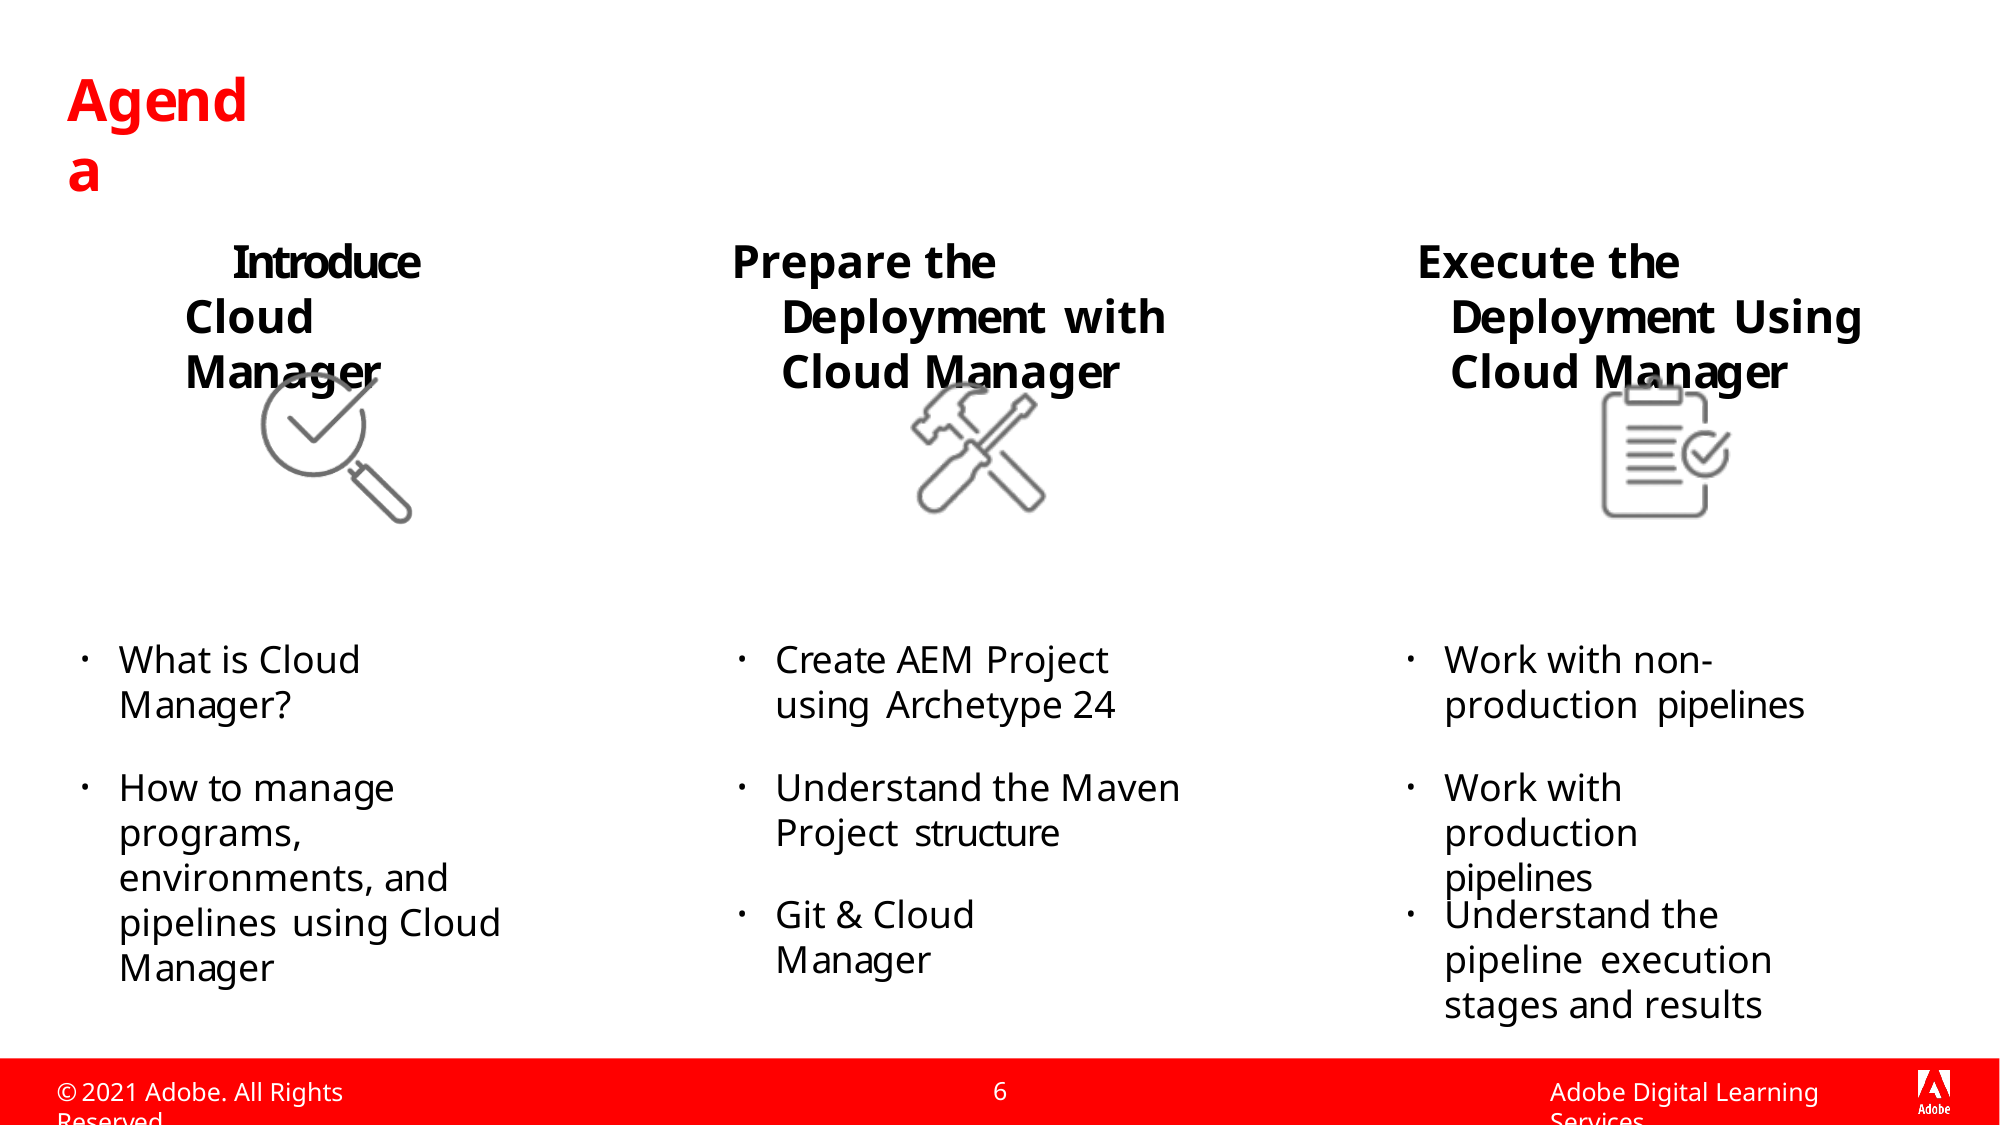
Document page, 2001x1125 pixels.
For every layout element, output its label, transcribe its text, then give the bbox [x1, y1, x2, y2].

picture [250, 361, 416, 528]
text_box What is Cloud Manager? How to manage programs, environments, and pipelines using Cloud Manager [78, 634, 543, 989]
text_box Execute the Deployment Using Cloud Manager [1414, 230, 1903, 398]
text_box Work with production pipelines [1404, 761, 1774, 889]
text_box Work with non-production pipelines [1404, 634, 1845, 727]
picture [1575, 366, 1742, 532]
text_box Understand the pipeline execution stages and results [1404, 889, 1865, 1027]
text_box 6 [986, 1073, 1013, 1105]
picture [1918, 1070, 1950, 1114]
footer © 2021 Adobe. All Rights Reserved [54, 1075, 405, 1125]
slide_number Adobe Digital Learning Services [1548, 1075, 1873, 1125]
title Agenda [65, 61, 261, 252]
picture [898, 367, 1059, 528]
text_box Introduce Cloud Manager [182, 230, 484, 398]
text_box Git & Cloud Manager [735, 889, 1092, 982]
text_box Create AEM Project using Archetype 24 [735, 634, 1154, 727]
text_box Understand the Maven Project structure [735, 761, 1235, 854]
text_box Prepare the Deployment with Cloud Manager [729, 230, 1218, 398]
